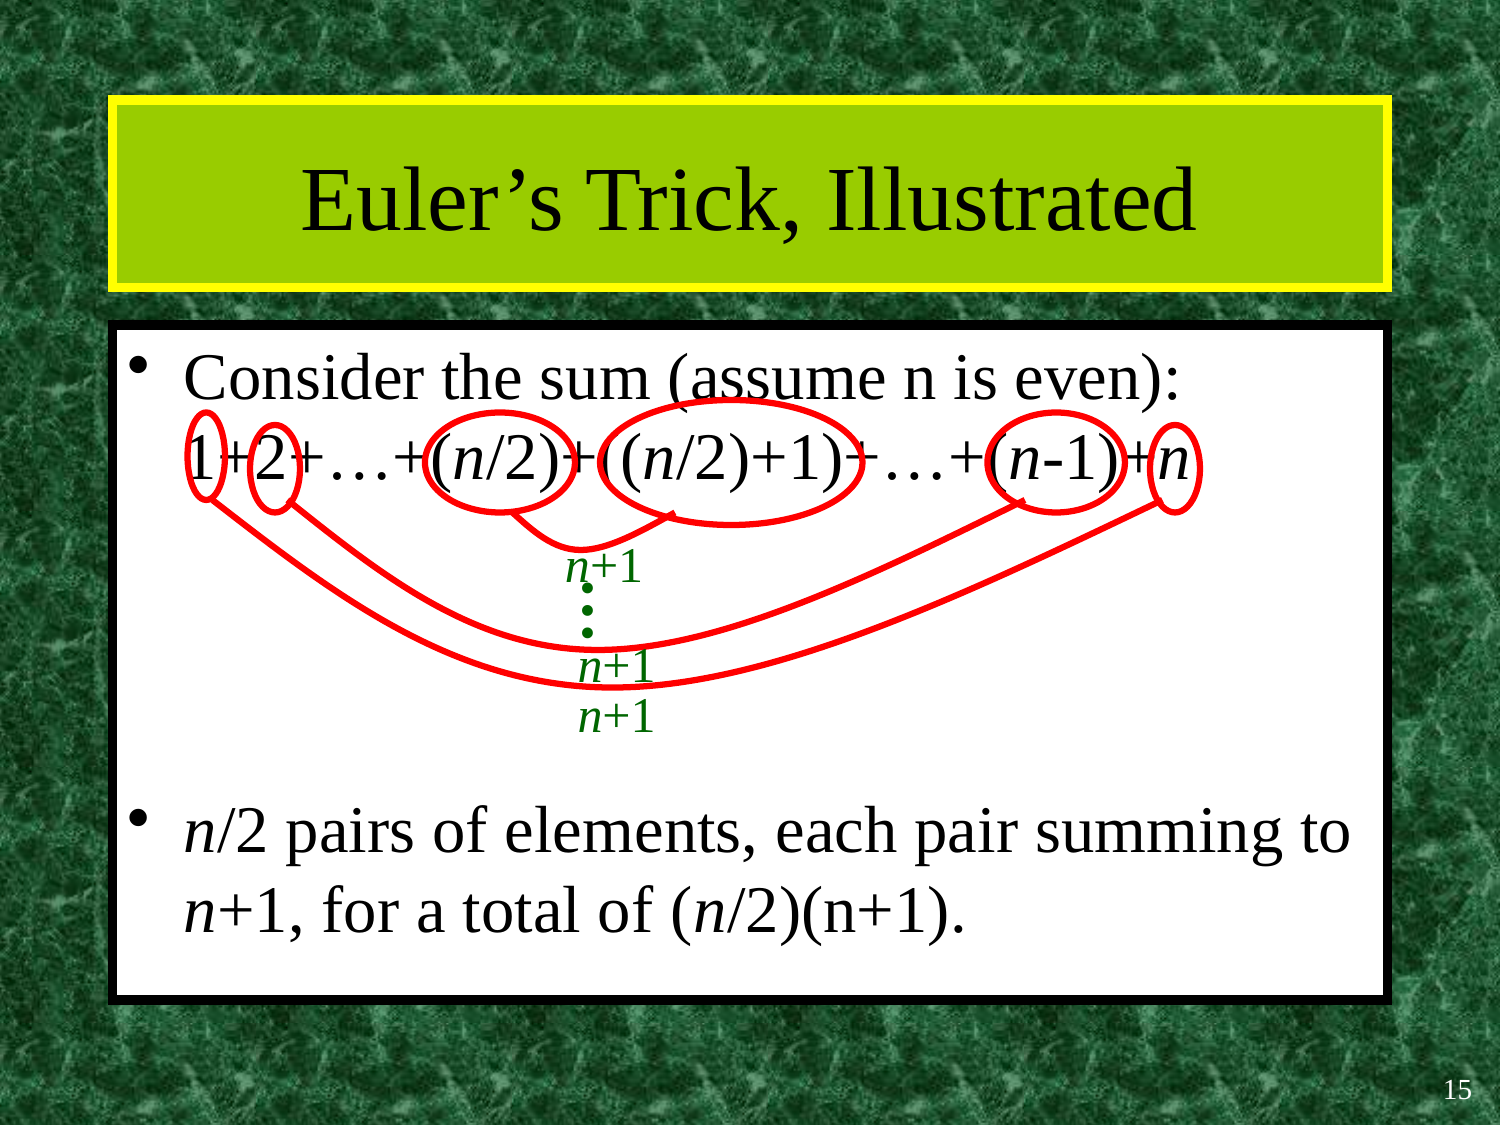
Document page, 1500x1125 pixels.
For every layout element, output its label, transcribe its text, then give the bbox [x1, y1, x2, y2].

title Euler’s Trick, Illustrated [108, 95, 1392, 292]
text_box n+1 [562, 700, 671, 750]
text_box … [562, 600, 658, 625]
text_box [1149, 424, 1201, 513]
text_box [212, 500, 1158, 685]
text_box [424, 412, 575, 513]
slide_number 15 [1175, 1062, 1488, 1113]
text_box [187, 412, 226, 500]
text_box n+1 [550, 525, 659, 600]
text_box [987, 412, 1125, 513]
text_box [249, 424, 301, 513]
picture [0, 0, 1500, 1125]
text_box n+1 [562, 625, 671, 700]
list Consider the sum (assume n is even): 1+2+…+(n/2)+((n/2)+1)+…+(n-1)+n n/2 pairs of elements, each pair summing to n+1, for a total of (n/2)(n+1). [108, 320, 1392, 1005]
text_box [600, 399, 863, 526]
